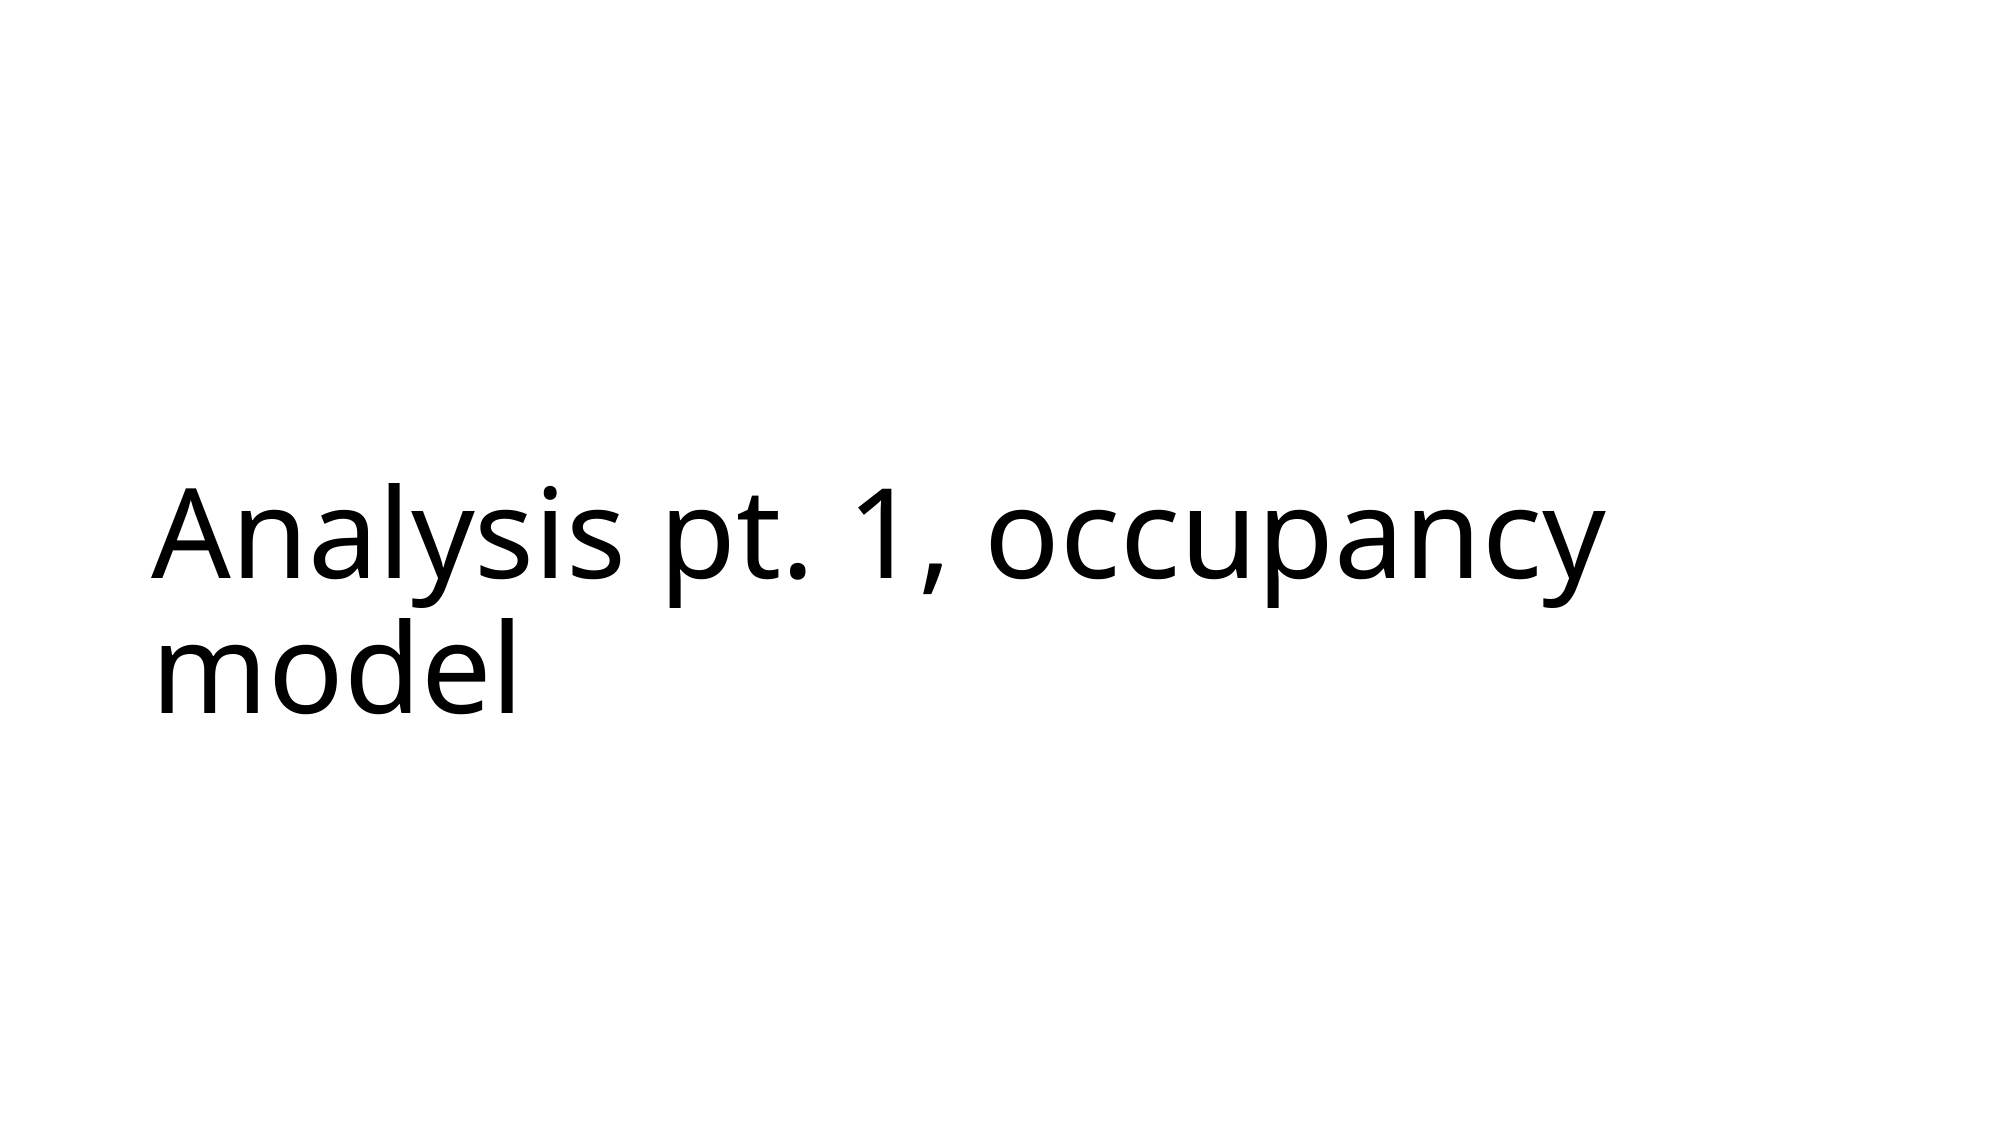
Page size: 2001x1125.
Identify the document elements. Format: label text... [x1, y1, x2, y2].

title Analysis pt. 1, occupancy model [136, 280, 1862, 749]
